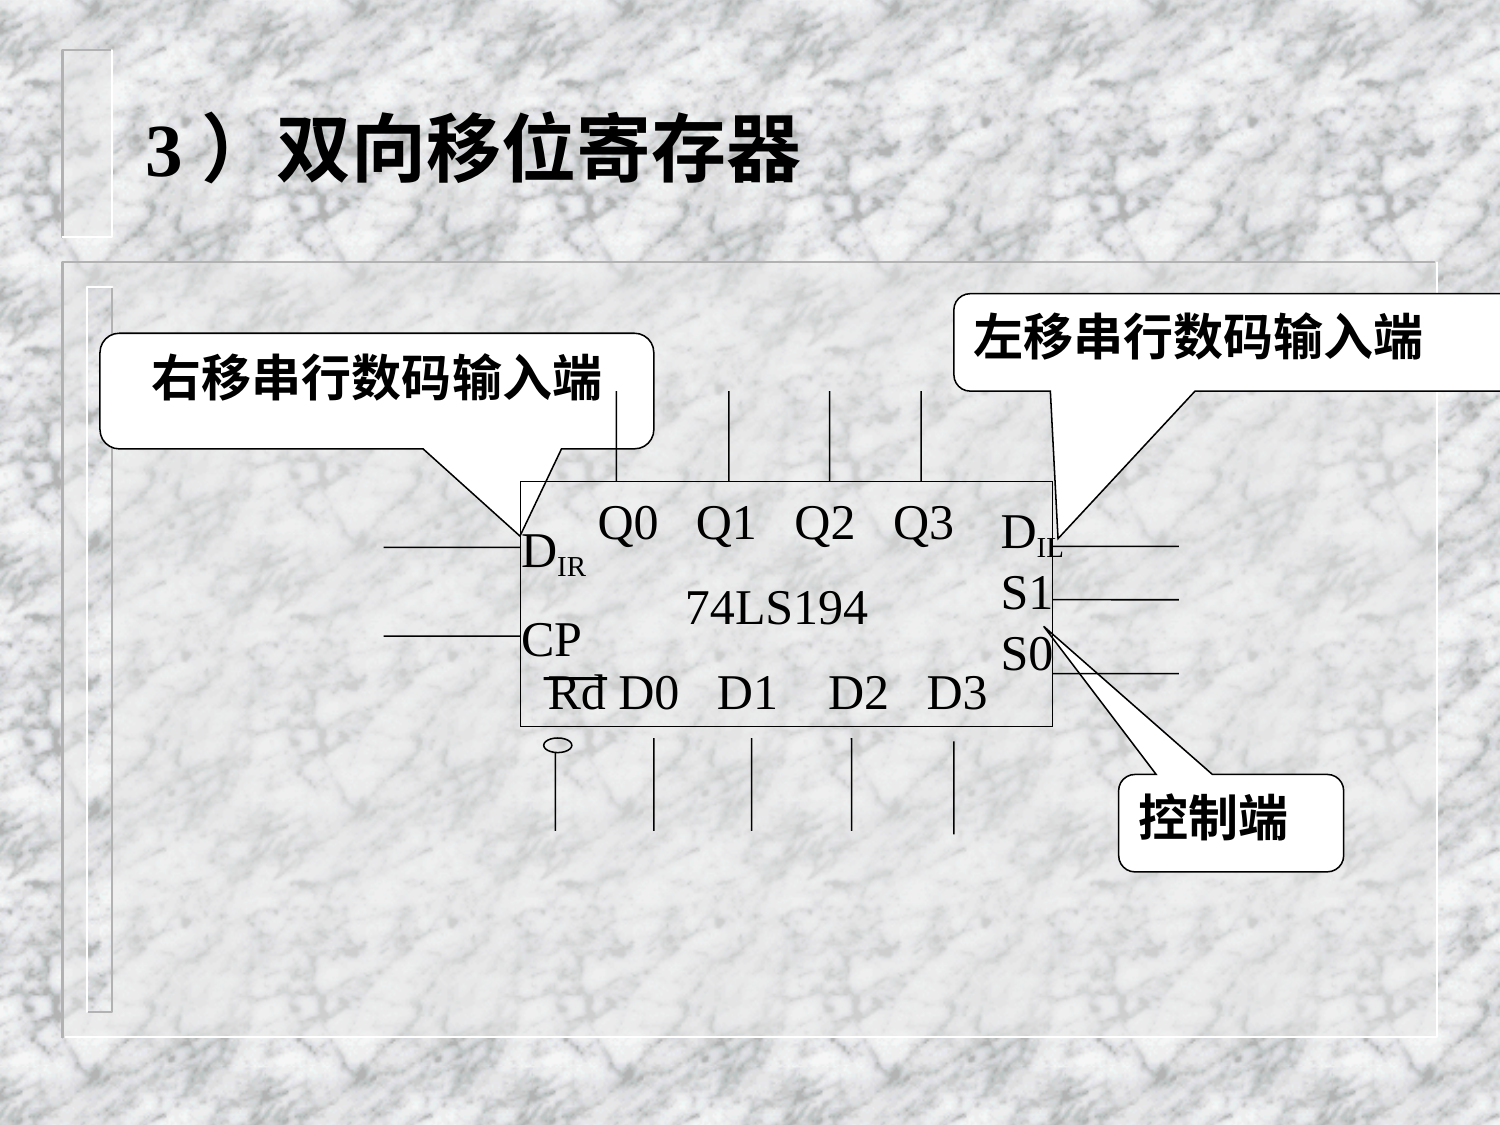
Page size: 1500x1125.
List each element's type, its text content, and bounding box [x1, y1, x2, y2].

picture [0, 0, 1500, 1125]
table_cell [378, 449, 1118, 843]
text_box 左移串行数码输入端 [953, 293, 1500, 402]
text_box 控制端 [1118, 750, 1344, 872]
title 3）双向移位寄存器 [130, 56, 1406, 238]
picture [88, 288, 111, 1011]
text_box 右移串行数码输入端 [99, 333, 654, 449]
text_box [383, 390, 1180, 835]
